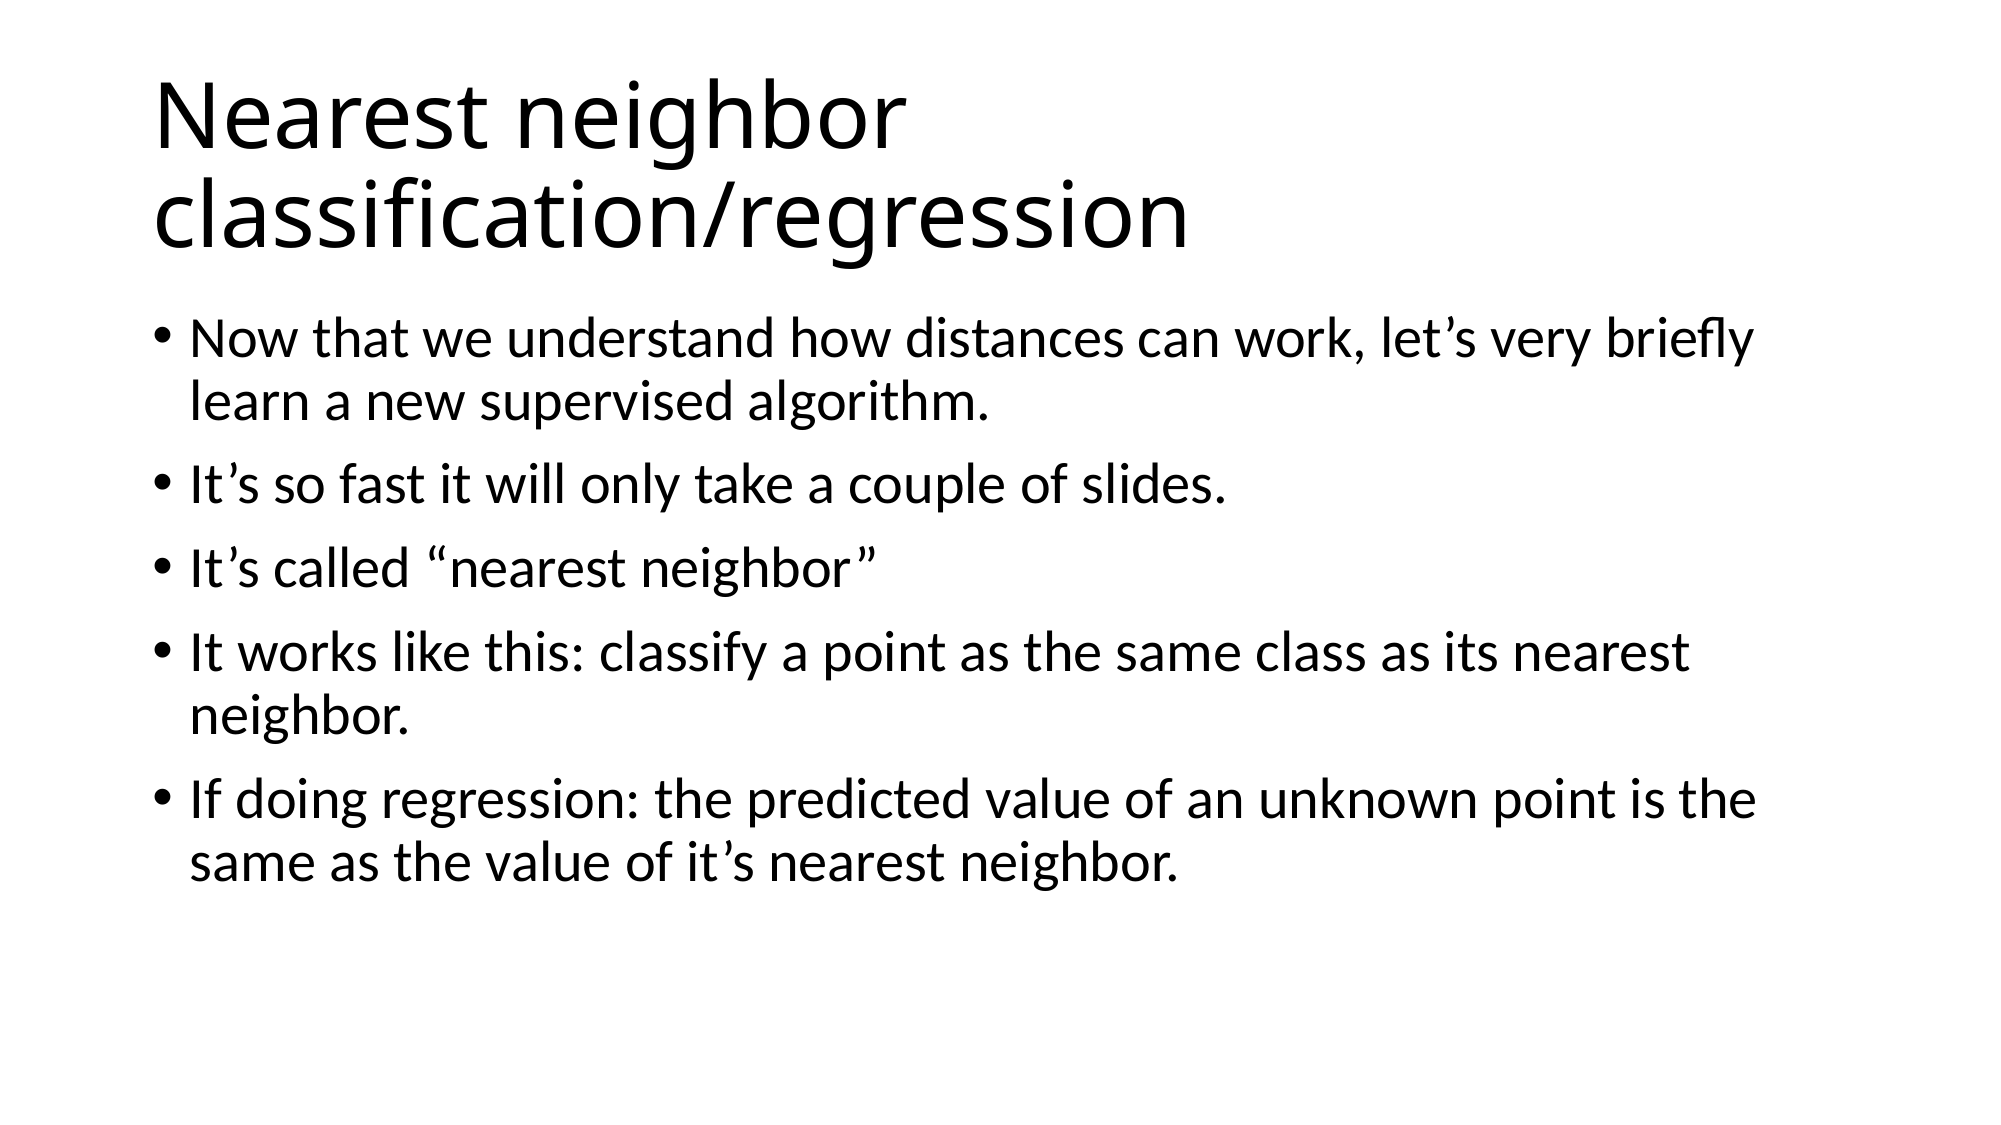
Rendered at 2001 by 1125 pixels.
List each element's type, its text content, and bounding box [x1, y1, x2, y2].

title Nearest neighbor classification/regression [137, 59, 1863, 278]
list Now that we understand how distances can work, let’s very briefly learn a new supervised algorithm. It’s so fast it will only take a couple of slides. It’s called “nearest neighbor” It works like this: classify a point as the same class as its nearest neighbor. If doing regression: the predicted value of an unknown point is the same as the value of it’s nearest neighbor. [137, 299, 1863, 1014]
